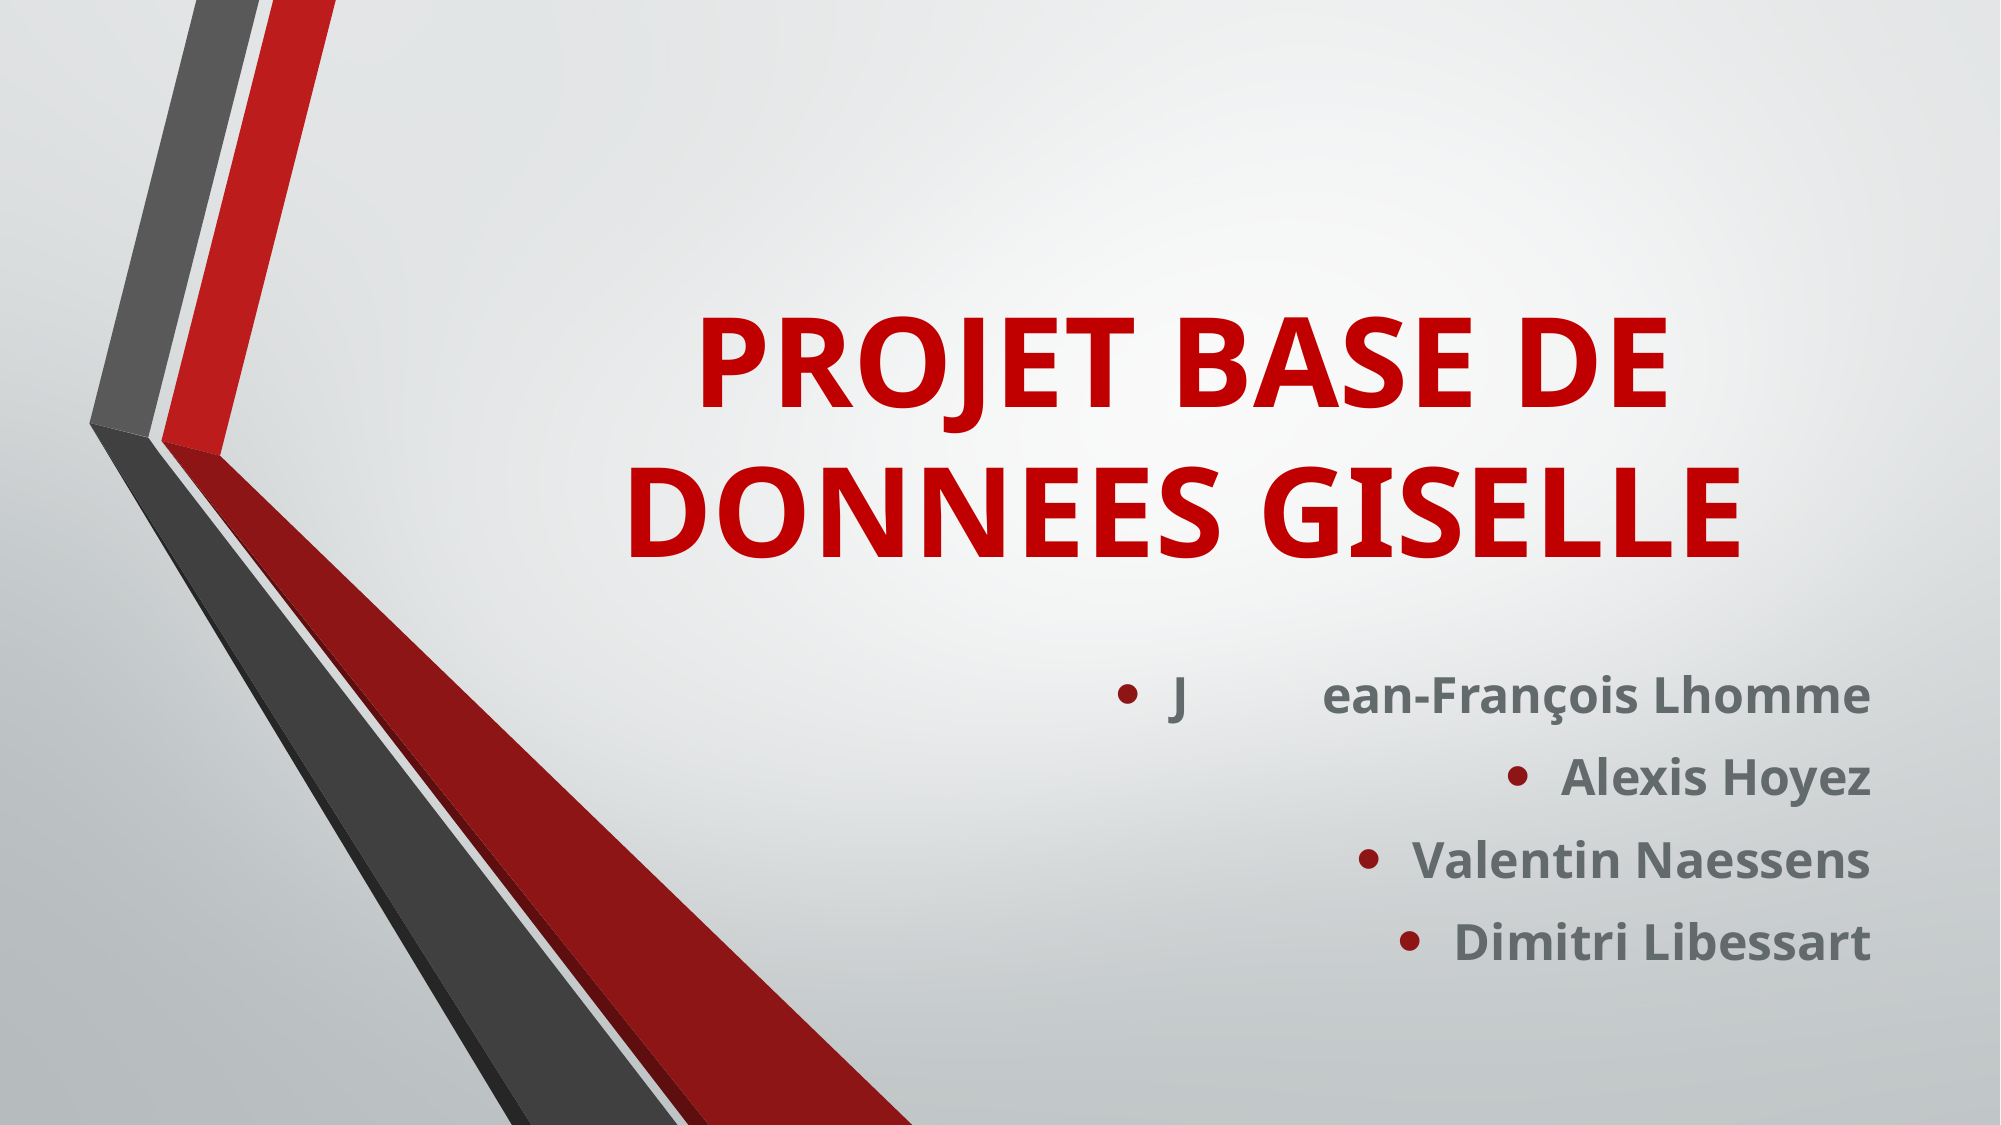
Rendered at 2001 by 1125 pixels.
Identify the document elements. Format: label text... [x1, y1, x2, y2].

title PROJET BASE DE DONNEES GISELLE [480, 161, 1887, 591]
subtitle J ean-François Lhomme Alexis Hoyez Valentin Naessens Dimitri Libessart [740, 655, 1887, 992]
